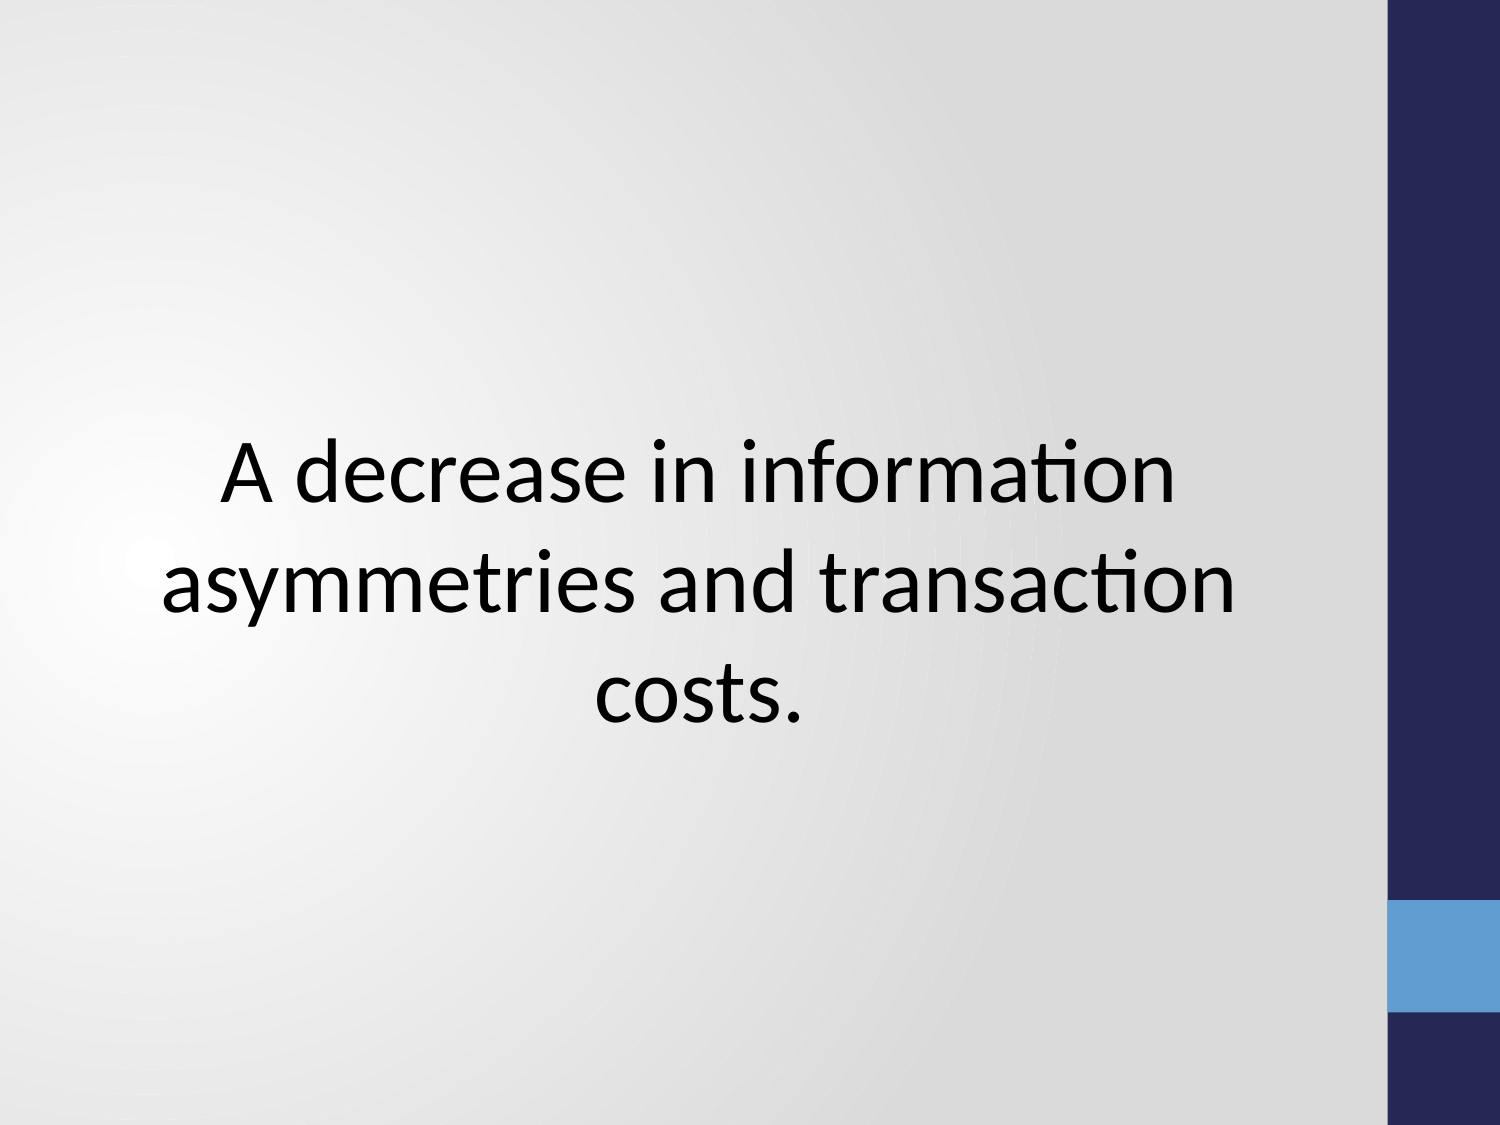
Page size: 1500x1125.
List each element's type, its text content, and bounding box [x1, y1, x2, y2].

list A decrease in information asymmetries and transaction costs. [75, 402, 1325, 1005]
